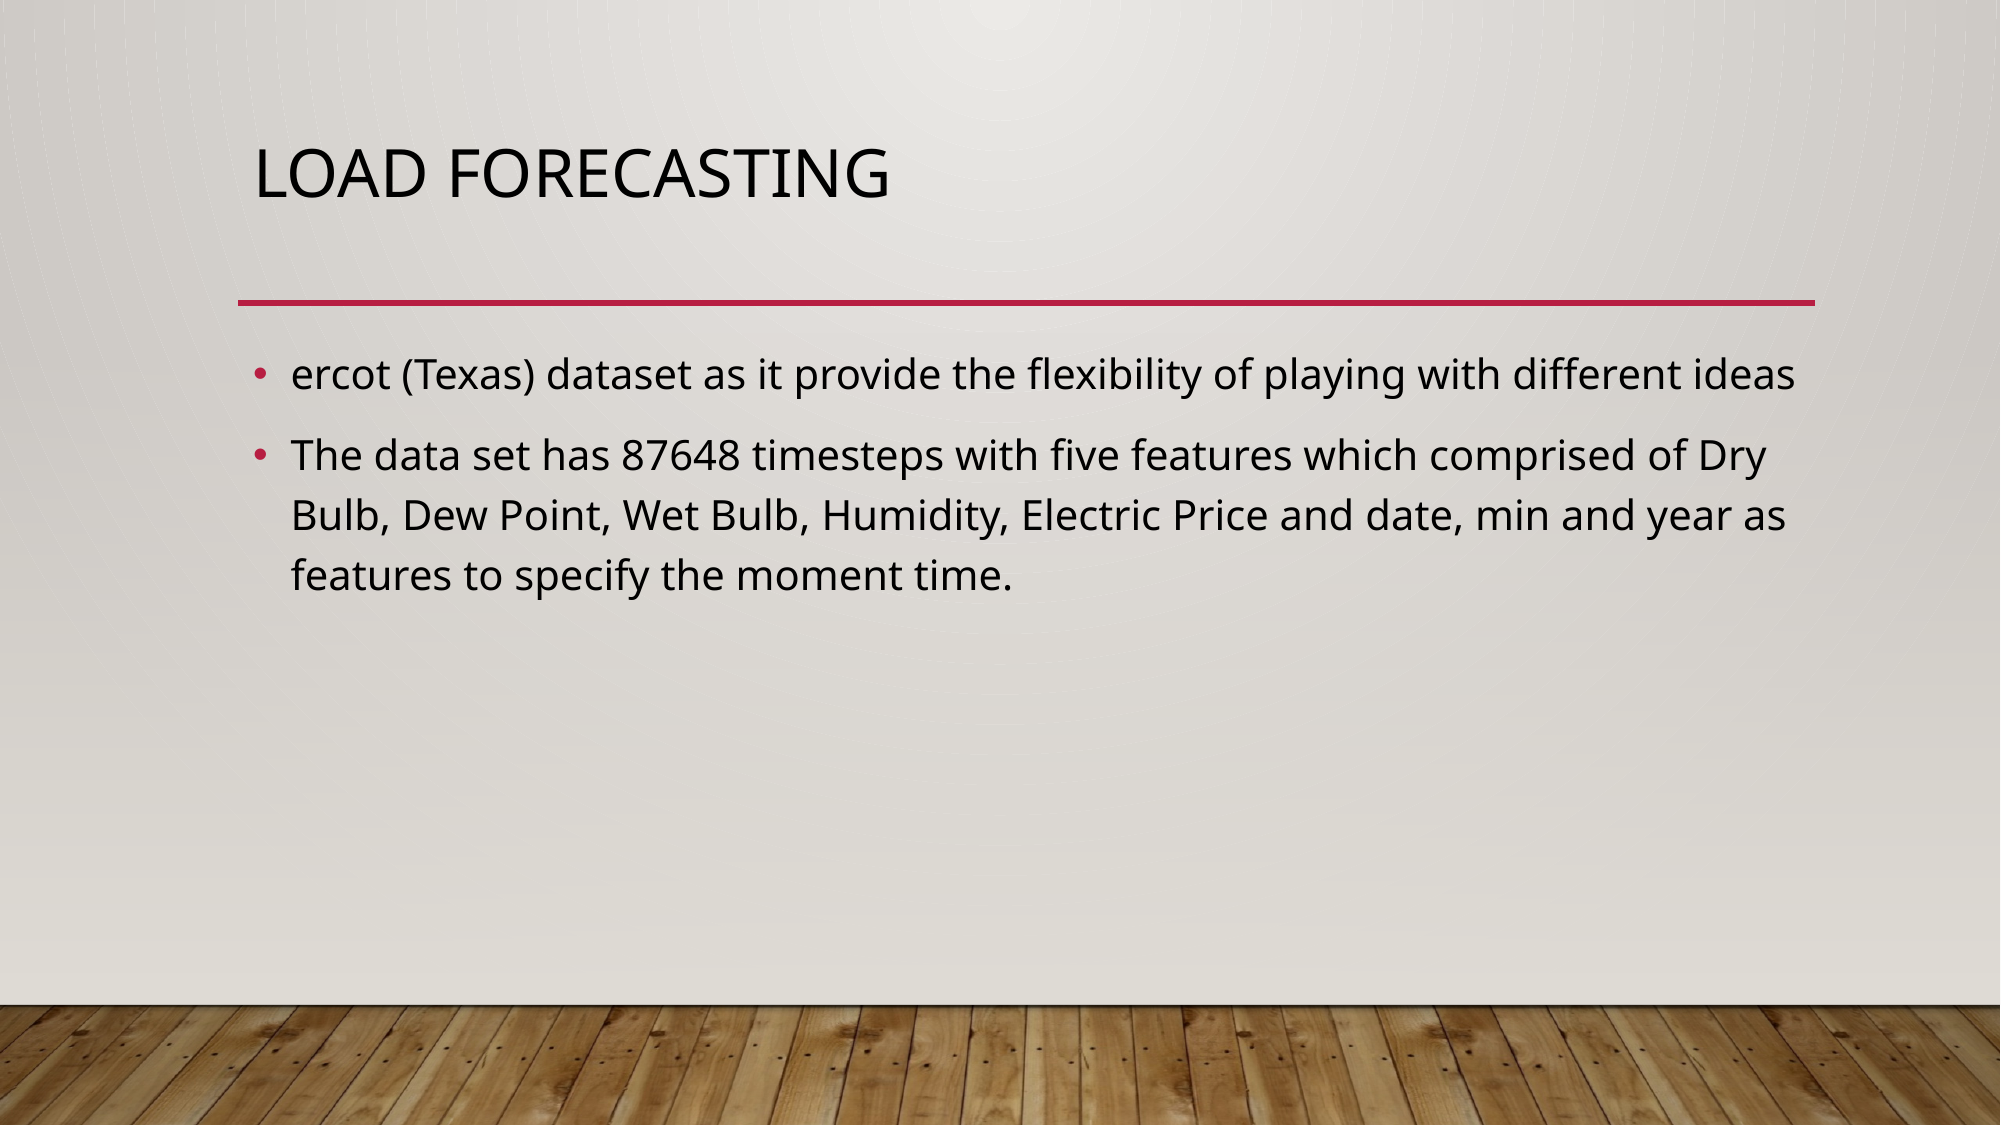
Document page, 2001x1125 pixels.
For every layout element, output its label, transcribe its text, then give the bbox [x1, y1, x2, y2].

title LOAD FORECASTING [238, 131, 1814, 305]
list ercot (Texas) dataset as it provide the flexibility of playing with different ideas The data set has 87648 timesteps with five features which comprised of Dry Bulb, Dew Point, Wet Bulb, Humidity, Electric Price and date, min and year as features to specify the moment time. [238, 330, 1814, 897]
picture [0, 1005, 2000, 1125]
